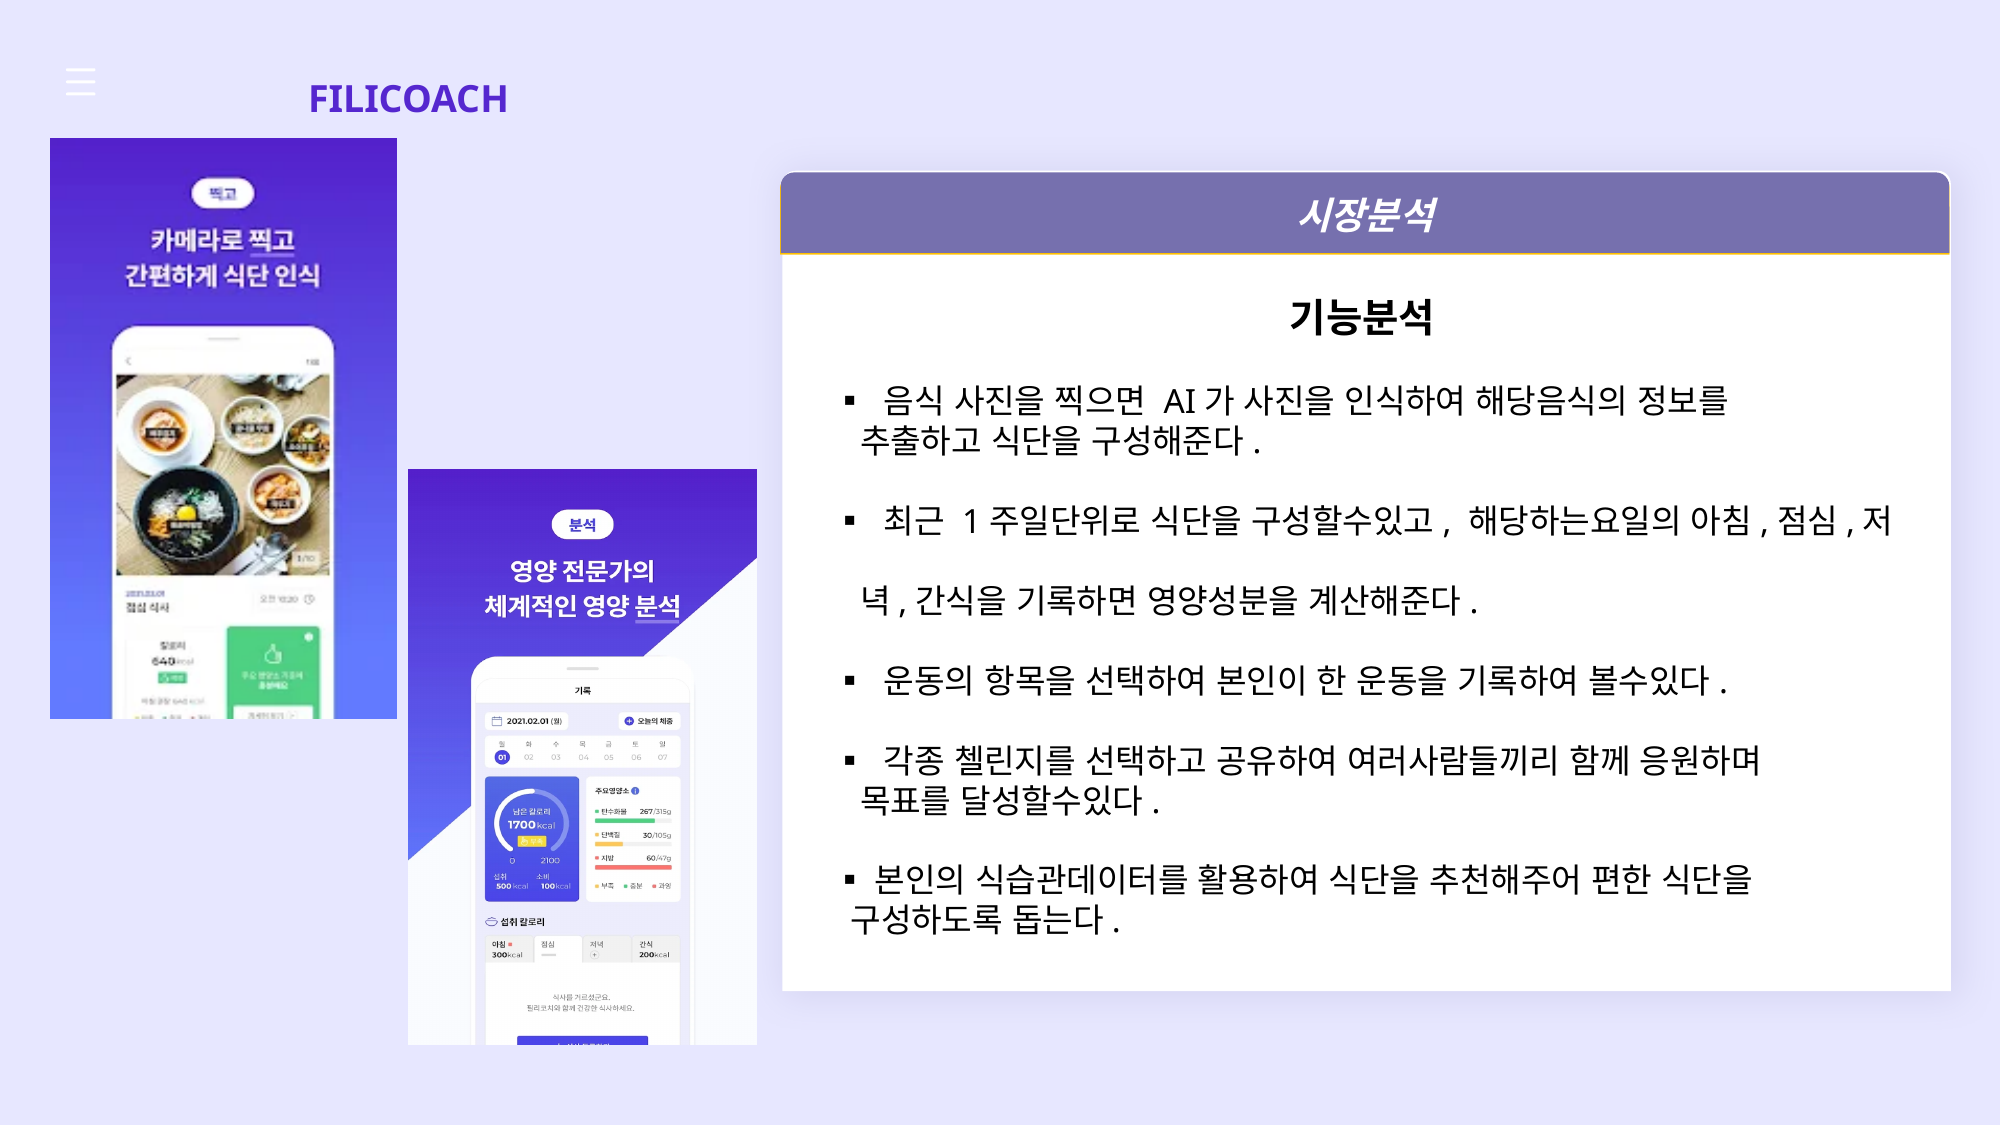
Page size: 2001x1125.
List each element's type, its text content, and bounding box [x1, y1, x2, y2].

picture [408, 469, 757, 1045]
text_box 기능분석 ▪ 음식 사진을 찍으면 AI가 사진을 인식하여 해당음식의 정보를 추출하고 식단을 구성해준다. ▪ 최근 1주일단위로 식단을 구성할수있고, 해당하는요일의 아침,점심,저 녁,간식을 기록하면 영양성분을 계산해준다. ▪ 운동의 항목을 선택하여 본인이 한 운동을 기록하여 볼수있다. ▪ 각종 첼린지를 선택하고 공유하여 여러사람들끼리 함께 응원하며 목표를 달성할수있다. ▪본인의 식습관데이터를 활용하여 식단을 추천해주어 편한 식단을 구성하도록 돕는다. [809, 285, 1916, 987]
text_box [64, 79, 97, 85]
text_box [839, 182, 1899, 242]
text_box [849, 175, 1154, 182]
text_box [781, 169, 1952, 993]
text_box [64, 67, 97, 73]
text_box 시장분석 [779, 171, 1951, 254]
text_box [64, 91, 97, 97]
picture [50, 138, 397, 719]
text_box FILICOACH [254, 67, 563, 128]
